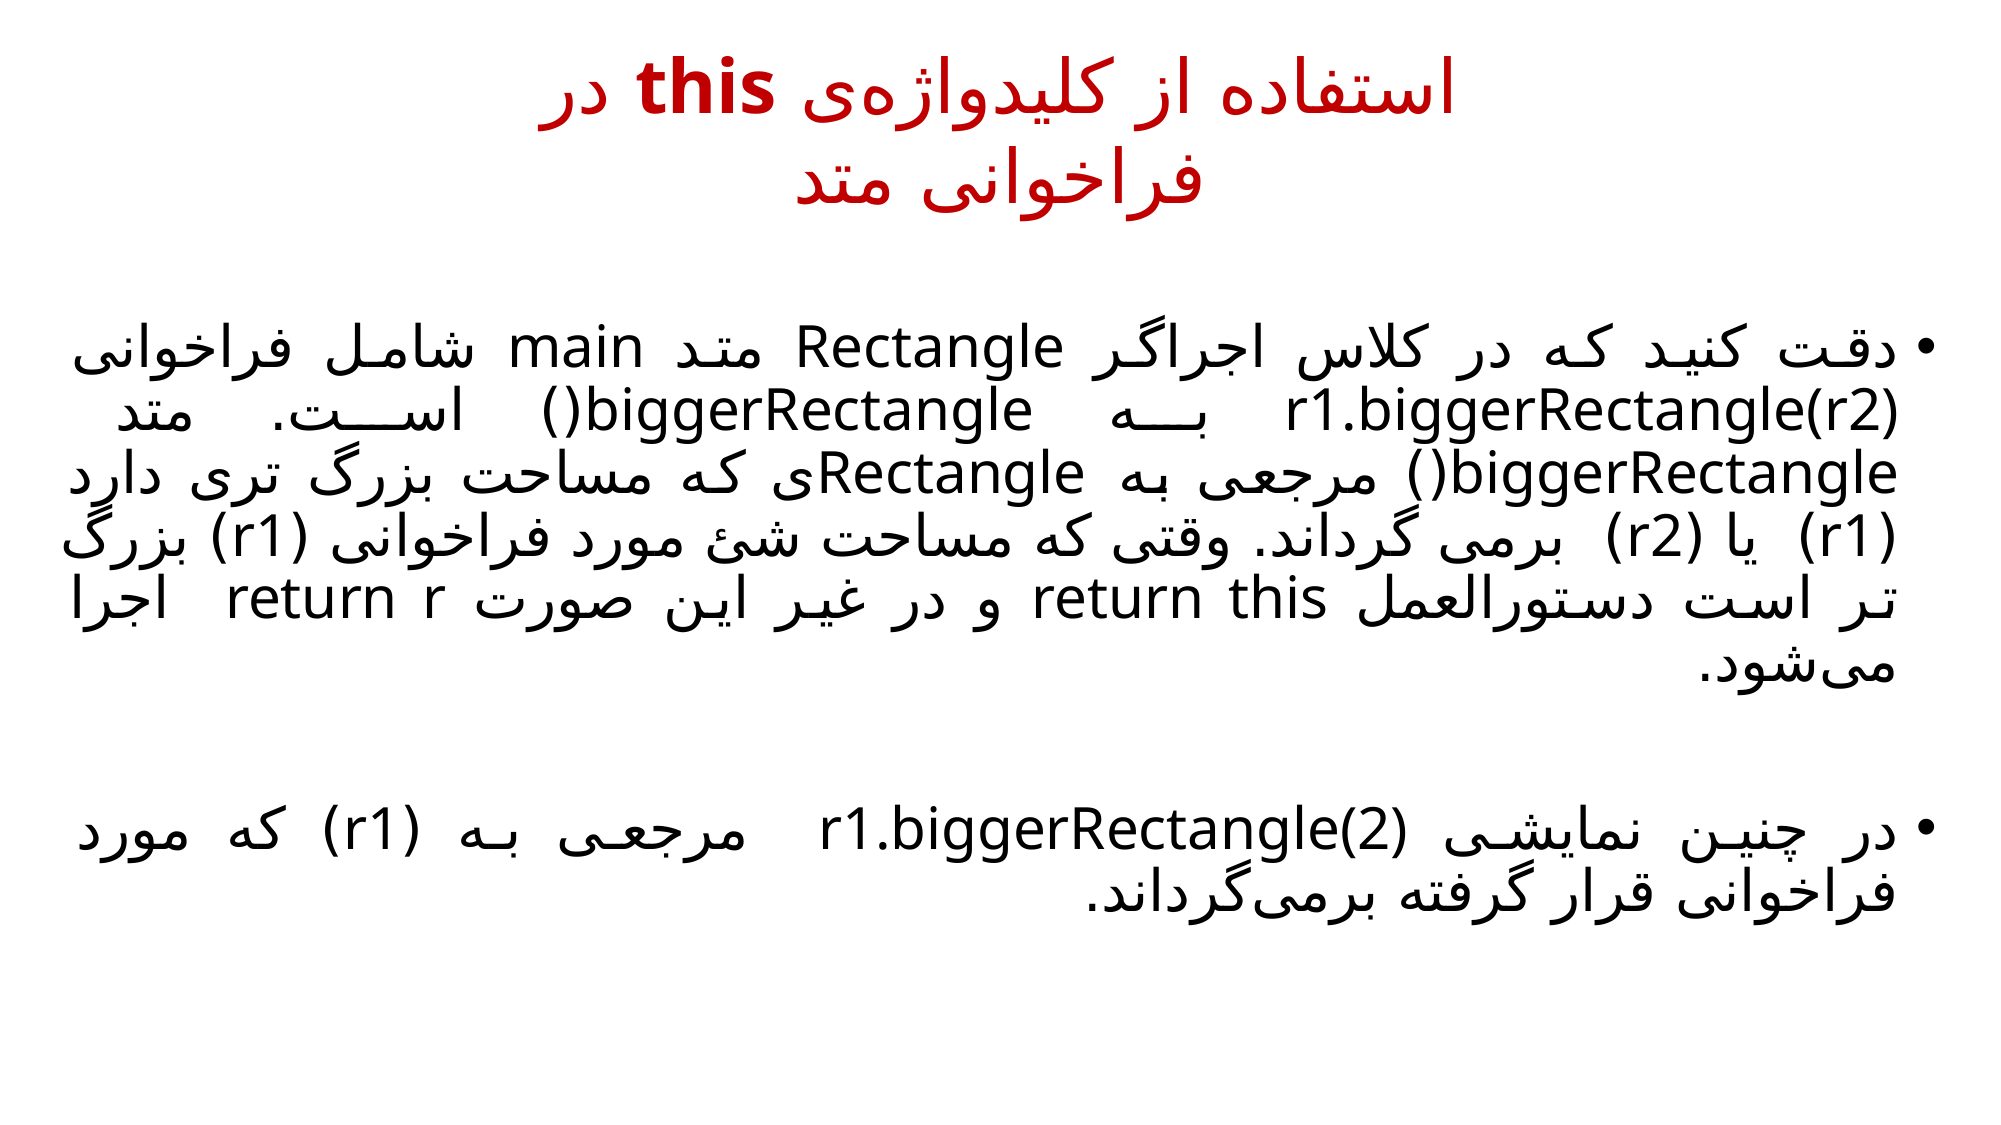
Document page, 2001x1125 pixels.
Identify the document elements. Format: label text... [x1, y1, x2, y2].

text_box استفاده از کلیدواژه‌ی this در فراخوانی متد [379, 30, 1621, 104]
list دقت کنید که در کلاس اجراگر Rectangle متد main شامل فراخوانی r1.biggerRectangle(r2) به biggerRectangle() است. متد biggerRectangle() مرجعی به Rectangleی که مساحت بزرگ تری دارد (r1) یا (r2) برمی گرداند. وقتی که مساحت شئ مورد فراخوانی (r1) بزرگ تر است دستورالعمل return this و در غیر این صورت return r اجرا می‌شود. در چنین نمایشی r1.biggerRectangle(2) مرجعی به (r1) که مورد فراخوانی قرار گرفته برمی‌گرداند. [45, 219, 1952, 1097]
